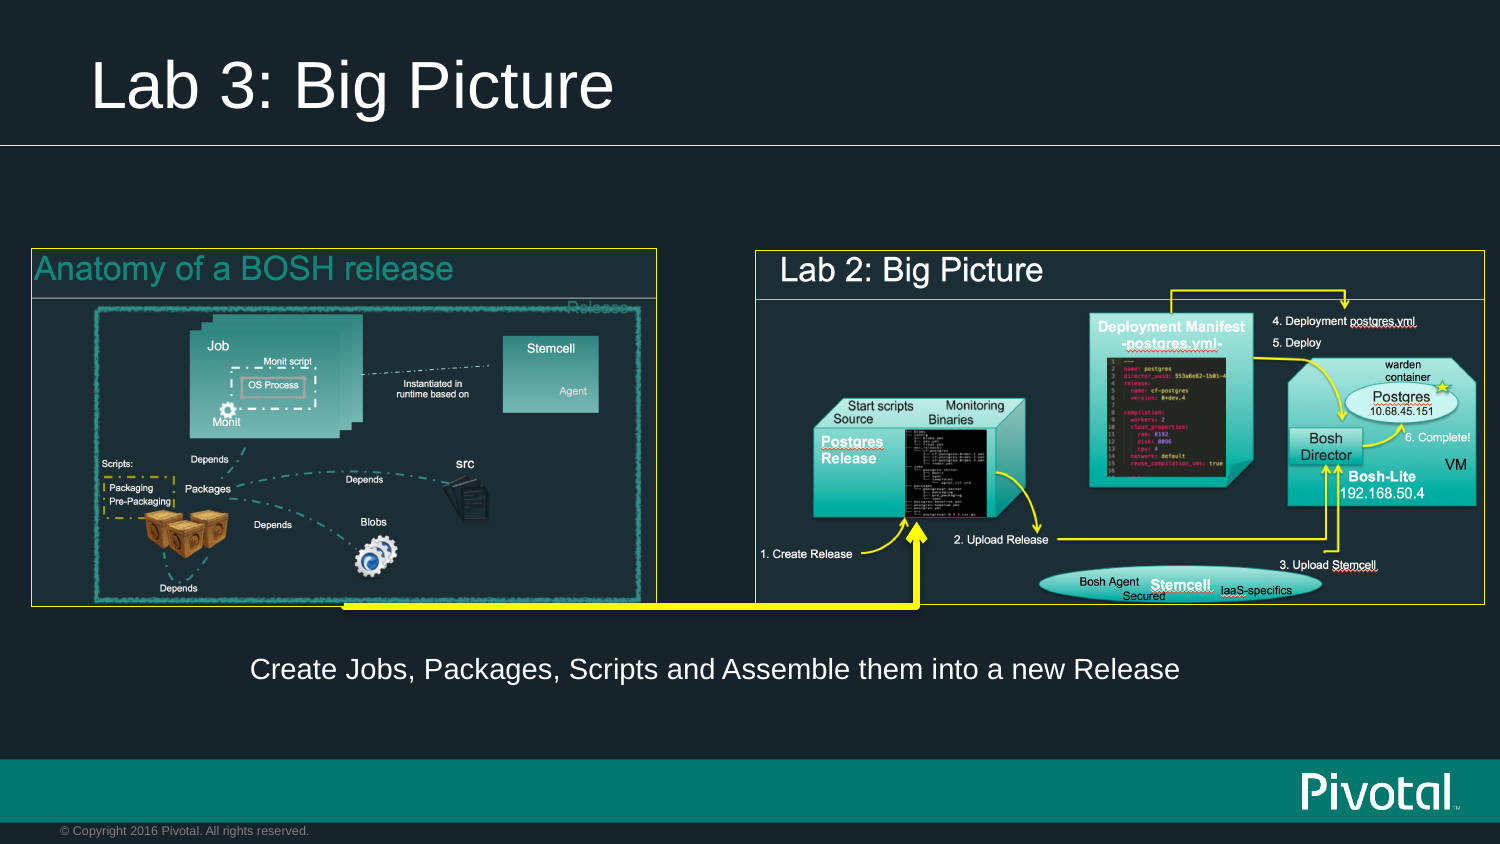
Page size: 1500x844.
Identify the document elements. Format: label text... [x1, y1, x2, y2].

picture [755, 250, 1485, 605]
text_box Create Jobs, Packages, Scripts and Assemble them into a new Release [677, 642, 1197, 693]
title Lab 3: Big Picture [75, 52, 1425, 113]
picture [1302, 773, 1460, 810]
picture [31, 248, 657, 607]
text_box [588, 277, 673, 844]
text_box Create Jobs, Packages, Scripts and Assemble them into a new Release [235, 642, 583, 693]
